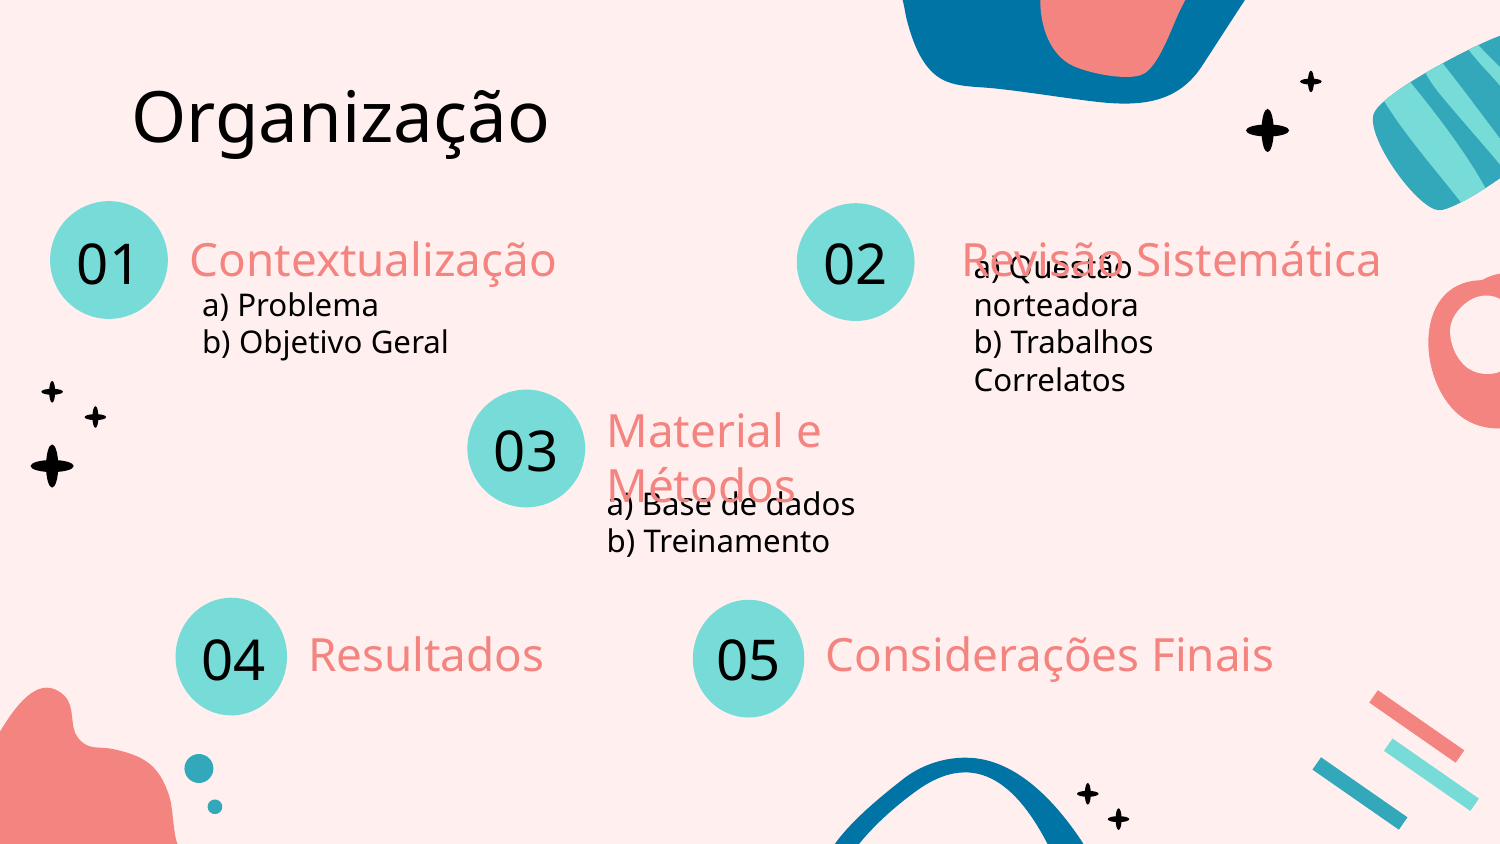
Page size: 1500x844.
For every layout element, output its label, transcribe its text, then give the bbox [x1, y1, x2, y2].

title 03 [473, 405, 580, 492]
text_box [799, 633, 805, 684]
text_box [486, 492, 566, 508]
title Contextualização [174, 211, 603, 305]
text_box [486, 389, 566, 405]
text_box [175, 631, 181, 682]
text_box [467, 423, 473, 474]
title 01 [56, 219, 162, 305]
title Resultados [293, 606, 569, 701]
title Considerações Finais [810, 606, 1424, 701]
text_box [712, 599, 785, 614]
text_box [796, 237, 802, 287]
text_box [815, 203, 896, 219]
title Material e Métodos [591, 409, 1033, 504]
text_box [815, 305, 896, 321]
title 04 [181, 614, 288, 701]
text_box [162, 234, 168, 286]
title Organização [116, 56, 1384, 151]
title 02 [802, 219, 909, 305]
title 05 [698, 614, 799, 701]
text_box [709, 701, 788, 718]
text_box [909, 237, 915, 287]
text_box [70, 305, 147, 319]
subtitle a) Questão norteadora b) Trabalhos Correlatos [958, 305, 1289, 377]
text_box [692, 634, 698, 684]
text_box [580, 424, 586, 473]
text_box [50, 234, 56, 286]
text_box [192, 597, 270, 614]
subtitle a) Base de dados b) Treinamento [591, 504, 883, 576]
text_box [66, 201, 152, 219]
title Revisão Sistemática [946, 211, 1450, 305]
subtitle a) Problema b) Objetivo Geral [187, 305, 478, 377]
text_box [194, 701, 268, 716]
